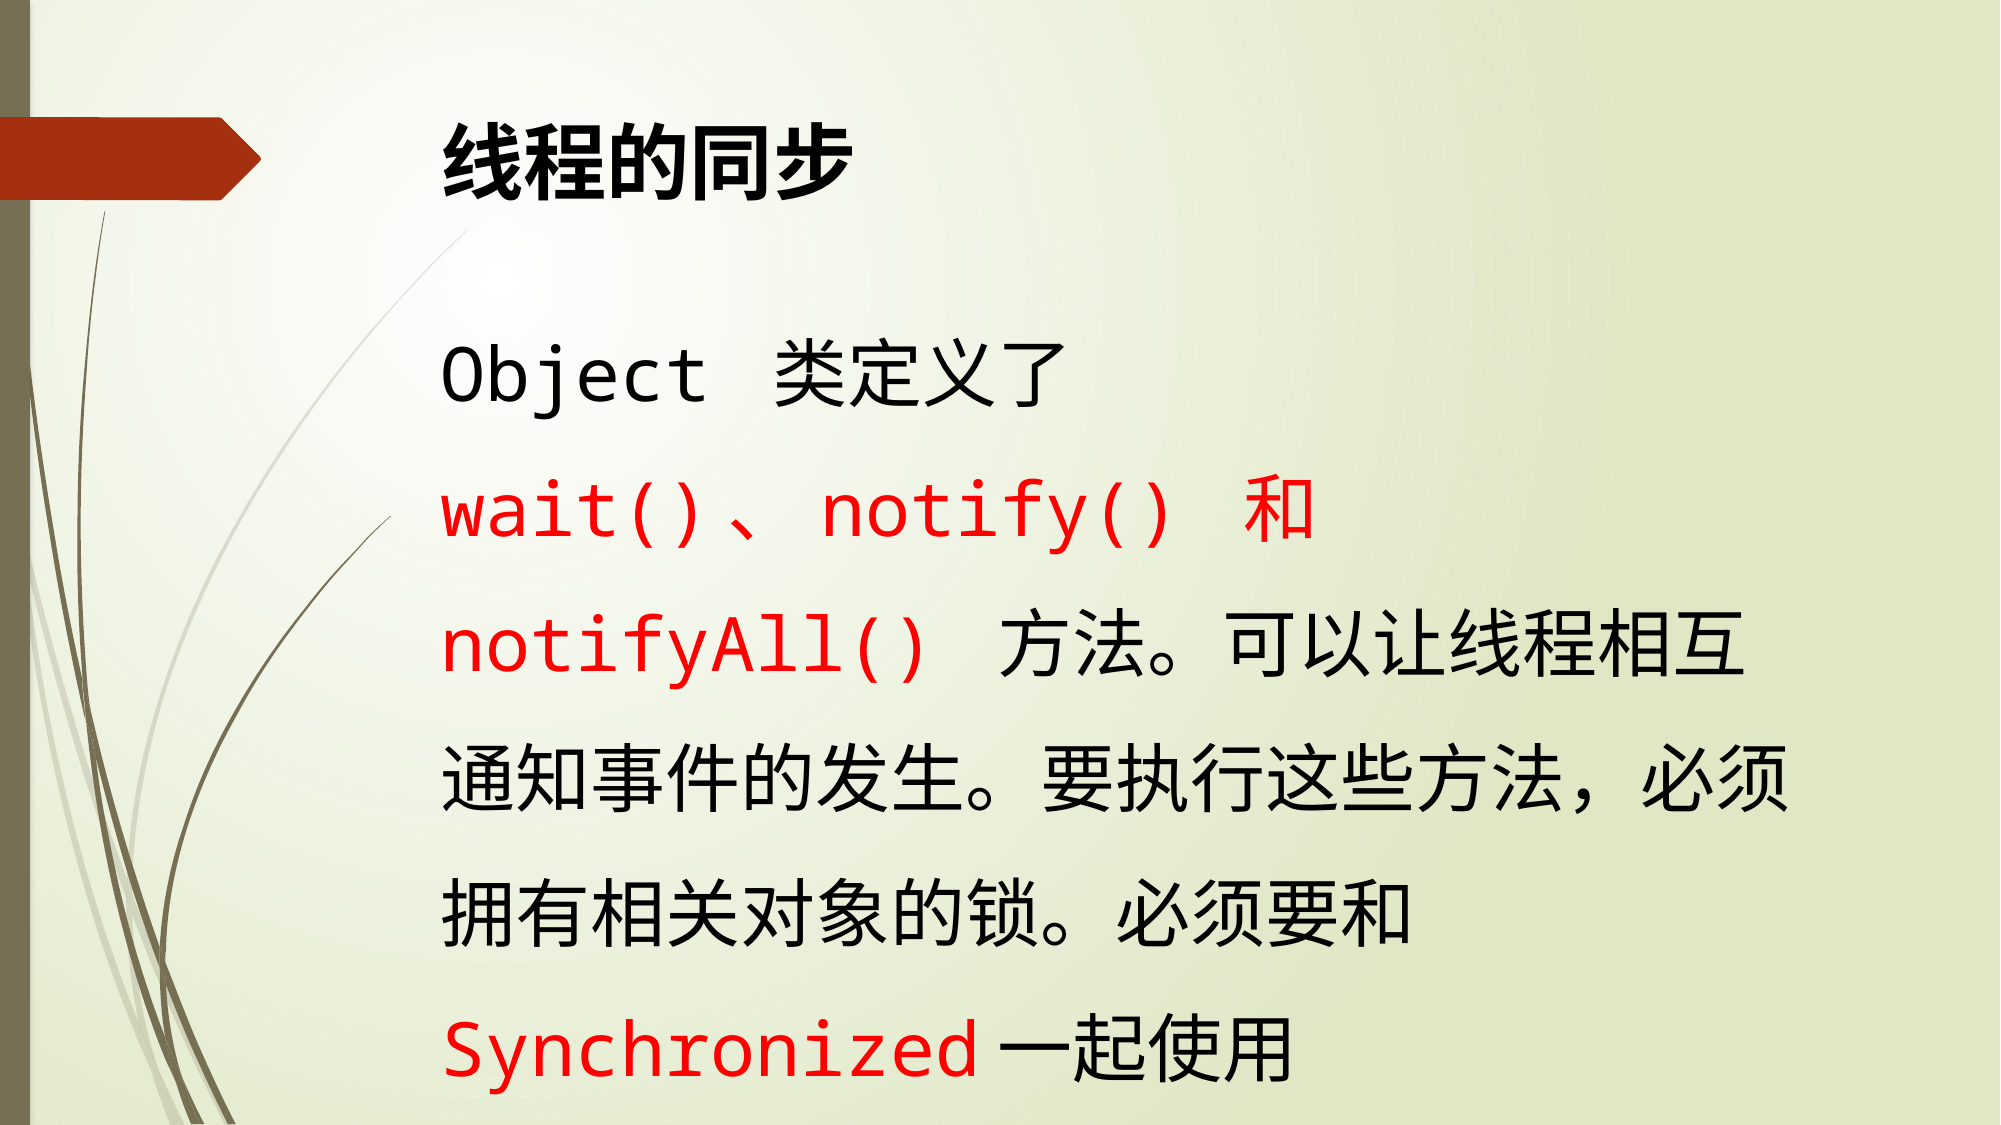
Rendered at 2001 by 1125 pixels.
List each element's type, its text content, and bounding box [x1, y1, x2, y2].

text_box Object 类定义了 wait()、notify() 和 notifyAll() 方法。可以让线程相互通知事件的发生。要执行这些方法，必须拥有相关对象的锁。必须要和Synchronized一起使用 [425, 273, 1808, 1125]
title 线程的同步 [425, 102, 1888, 313]
